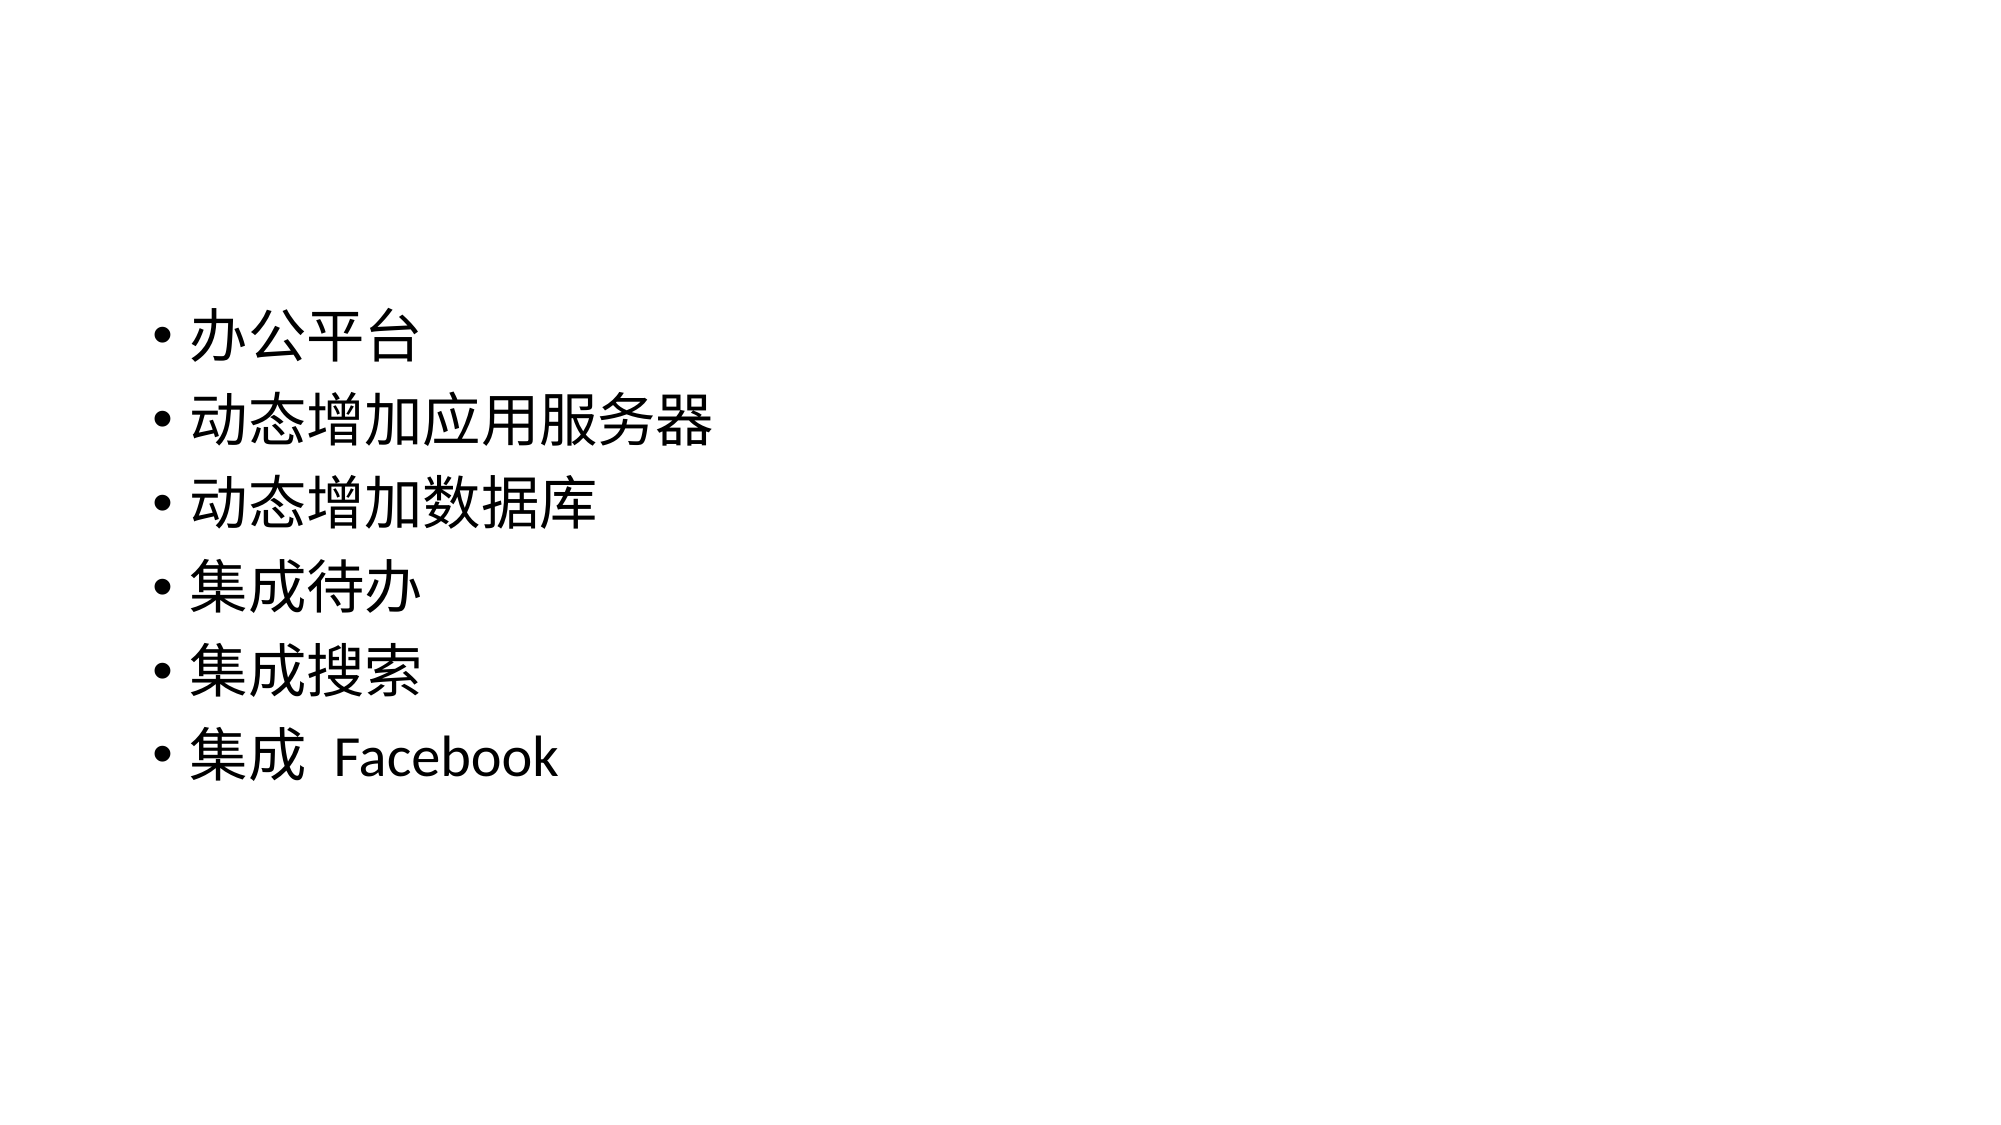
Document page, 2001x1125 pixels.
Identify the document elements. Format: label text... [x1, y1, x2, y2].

list 办公平台 动态增加应用服务器 动态增加数据库 集成待办 集成搜索 集成 Facebook [137, 299, 1863, 1014]
